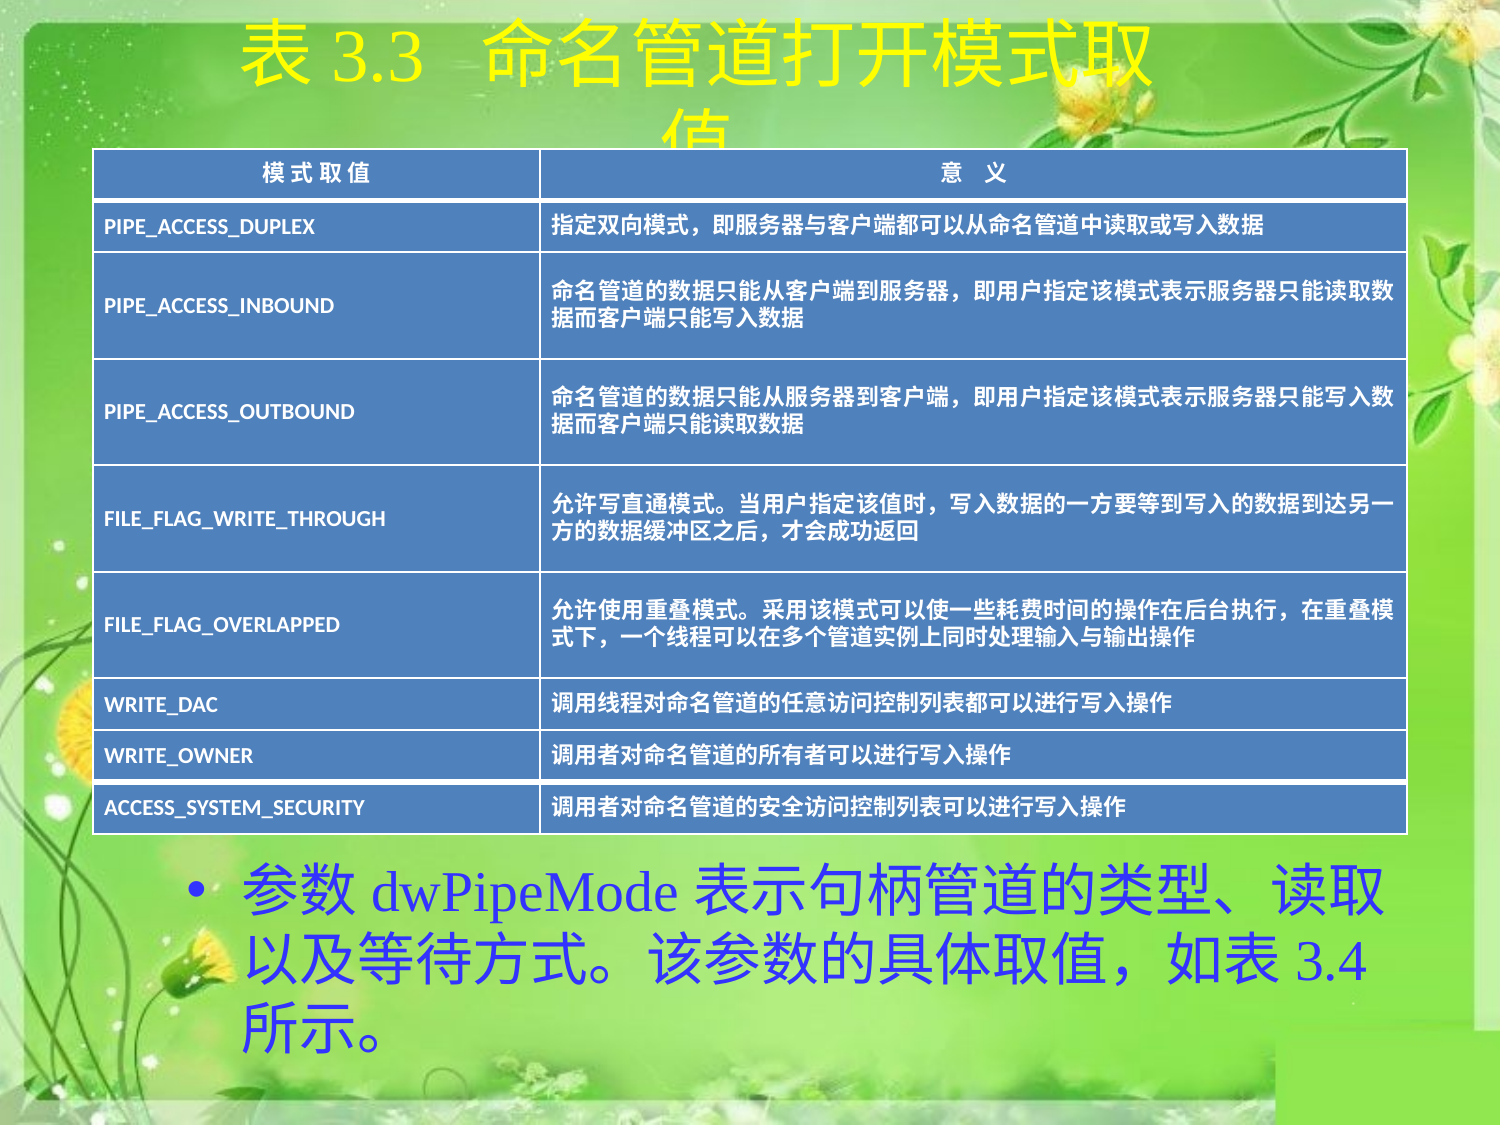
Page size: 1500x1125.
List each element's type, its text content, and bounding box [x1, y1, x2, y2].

table_cell PIPE_ACCESS_OUTBOUND [94, 360, 539, 464]
picture [0, 0, 1500, 1125]
table_cell 调用线程对命名管道的任意访问控制列表都可以进行写入操作 [541, 679, 1406, 729]
table_cell 允许使用重叠模式。采用该模式可以使一些耗费时间的操作在后台执行，在重叠模式下，一个线程可以在多个管道实例上同时处理输入与输出操作 [541, 573, 1406, 677]
table_cell WRITE_OWNER [94, 731, 539, 779]
table_cell PIPE_ACCESS_DUPLEX [94, 203, 539, 251]
table_cell ACCESS_SYSTEM_SECURITY [94, 785, 539, 833]
list 参数dwPipeMode表示句柄管道的类型、读取以及等待方式。该参数的具体取值，如表3.4所示。 [171, 846, 1425, 1071]
title 表3.3 命名管道打开模式取值 [194, 3, 1199, 148]
table_cell 调用者对命名管道的所有者可以进行写入操作 [541, 731, 1406, 779]
table_cell FILE_FLAG_WRITE_THROUGH [94, 466, 539, 571]
table_cell PIPE_ACCESS_INBOUND [94, 253, 539, 358]
table_header 意 义 [541, 150, 1406, 198]
table_cell FILE_FLAG_OVERLAPPED [94, 573, 539, 677]
table_cell 调用者对命名管道的安全访问控制列表可以进行写入操作 [541, 785, 1406, 833]
table_cell 指定双向模式，即服务器与客户端都可以从命名管道中读取或写入数据 [541, 203, 1406, 251]
table_cell 命名管道的数据只能从服务器到客户端，即用户指定该模式表示服务器只能写入数据而客户端只能读取数据 [541, 360, 1406, 464]
table_cell WRITE_DAC [94, 679, 539, 729]
table_header 模 式 取 值 [94, 150, 539, 198]
table_cell 命名管道的数据只能从客户端到服务器，即用户指定该模式表示服务器只能读取数据而客户端只能写入数据 [541, 253, 1406, 358]
table_cell 允许写直通模式。当用户指定该值时，写入数据的一方要等到写入的数据到达另一方的数据缓冲区之后，才会成功返回 [541, 466, 1406, 571]
